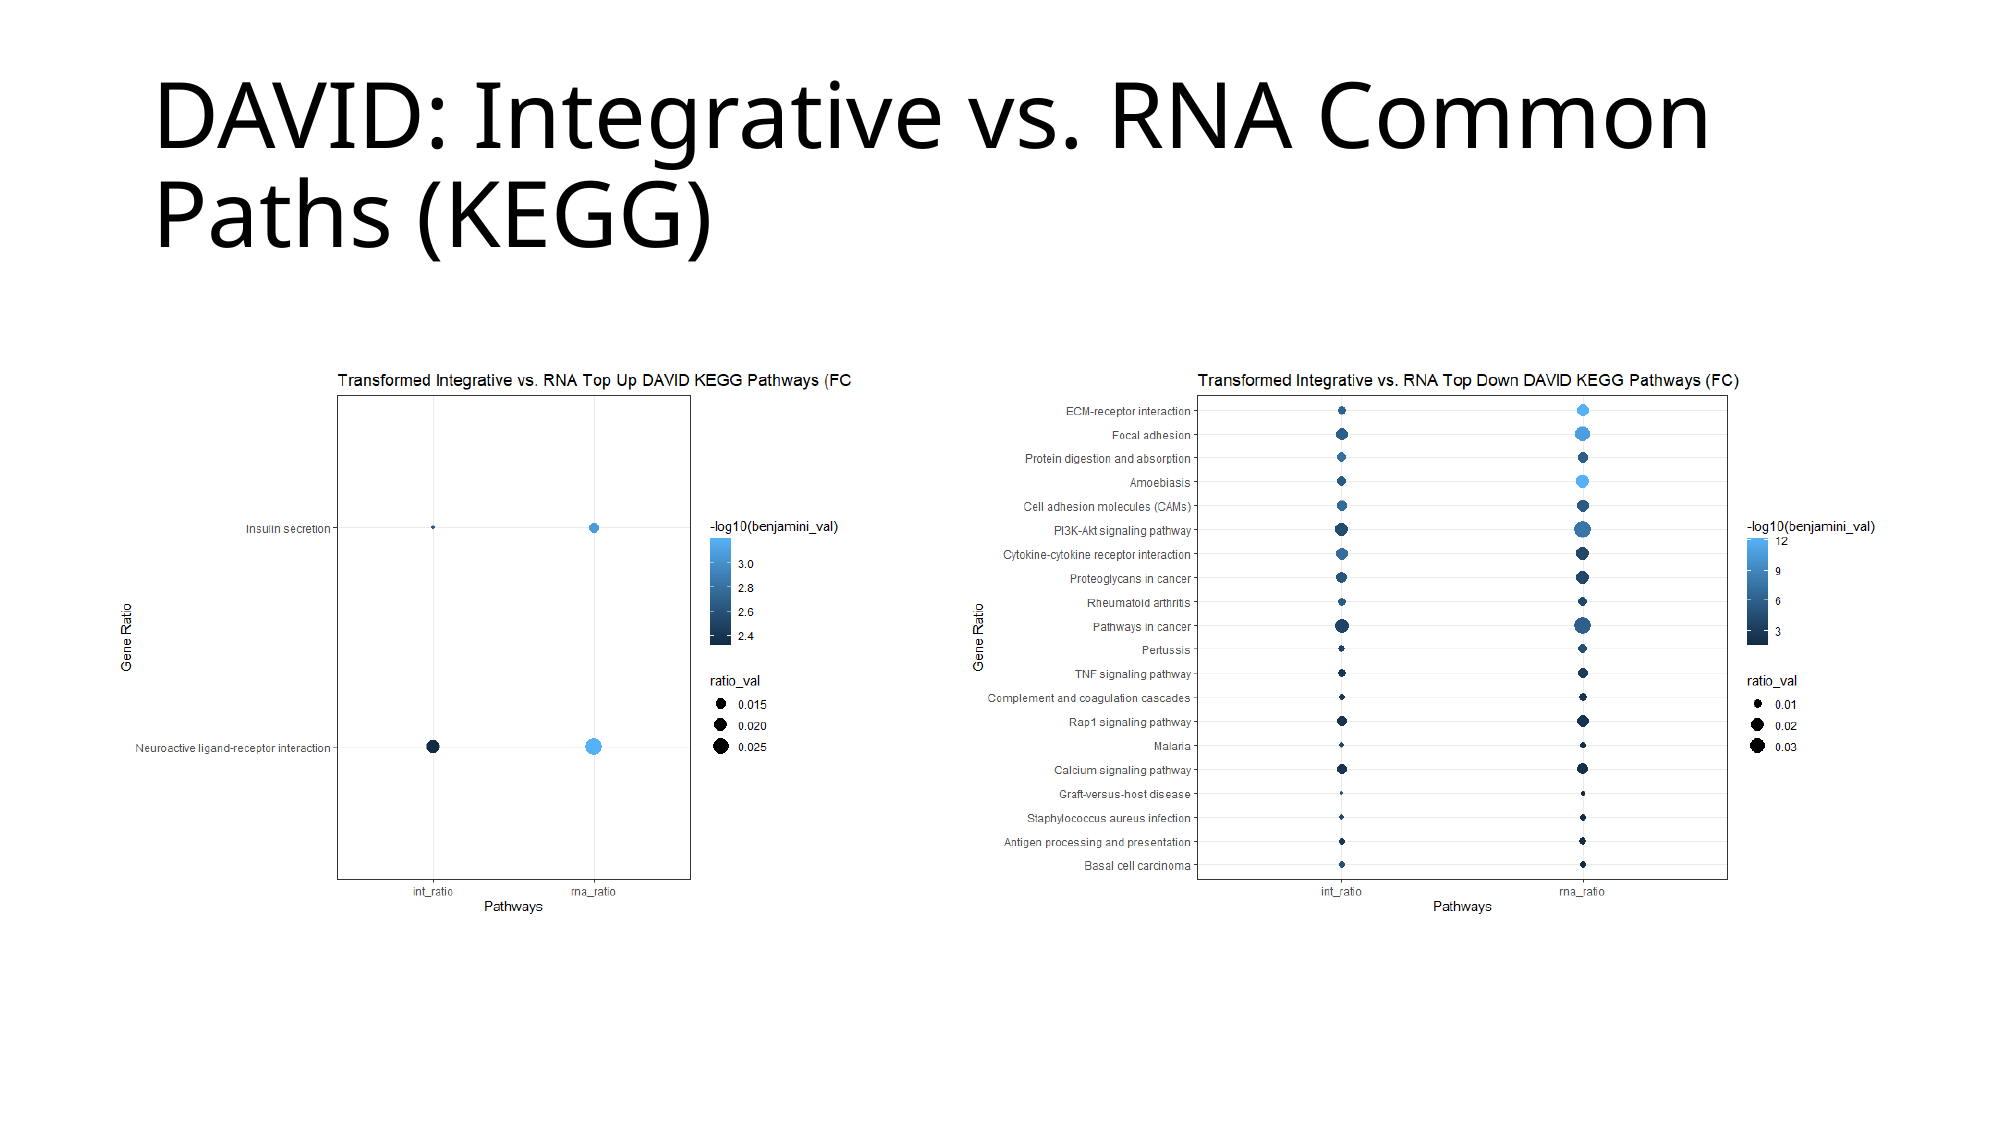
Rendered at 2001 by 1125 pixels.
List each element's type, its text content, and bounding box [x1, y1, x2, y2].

picture [964, 365, 1888, 920]
title DAVID: Integrative vs. RNA Common Paths (KEGG) [137, 59, 1863, 278]
picture [112, 365, 851, 920]
